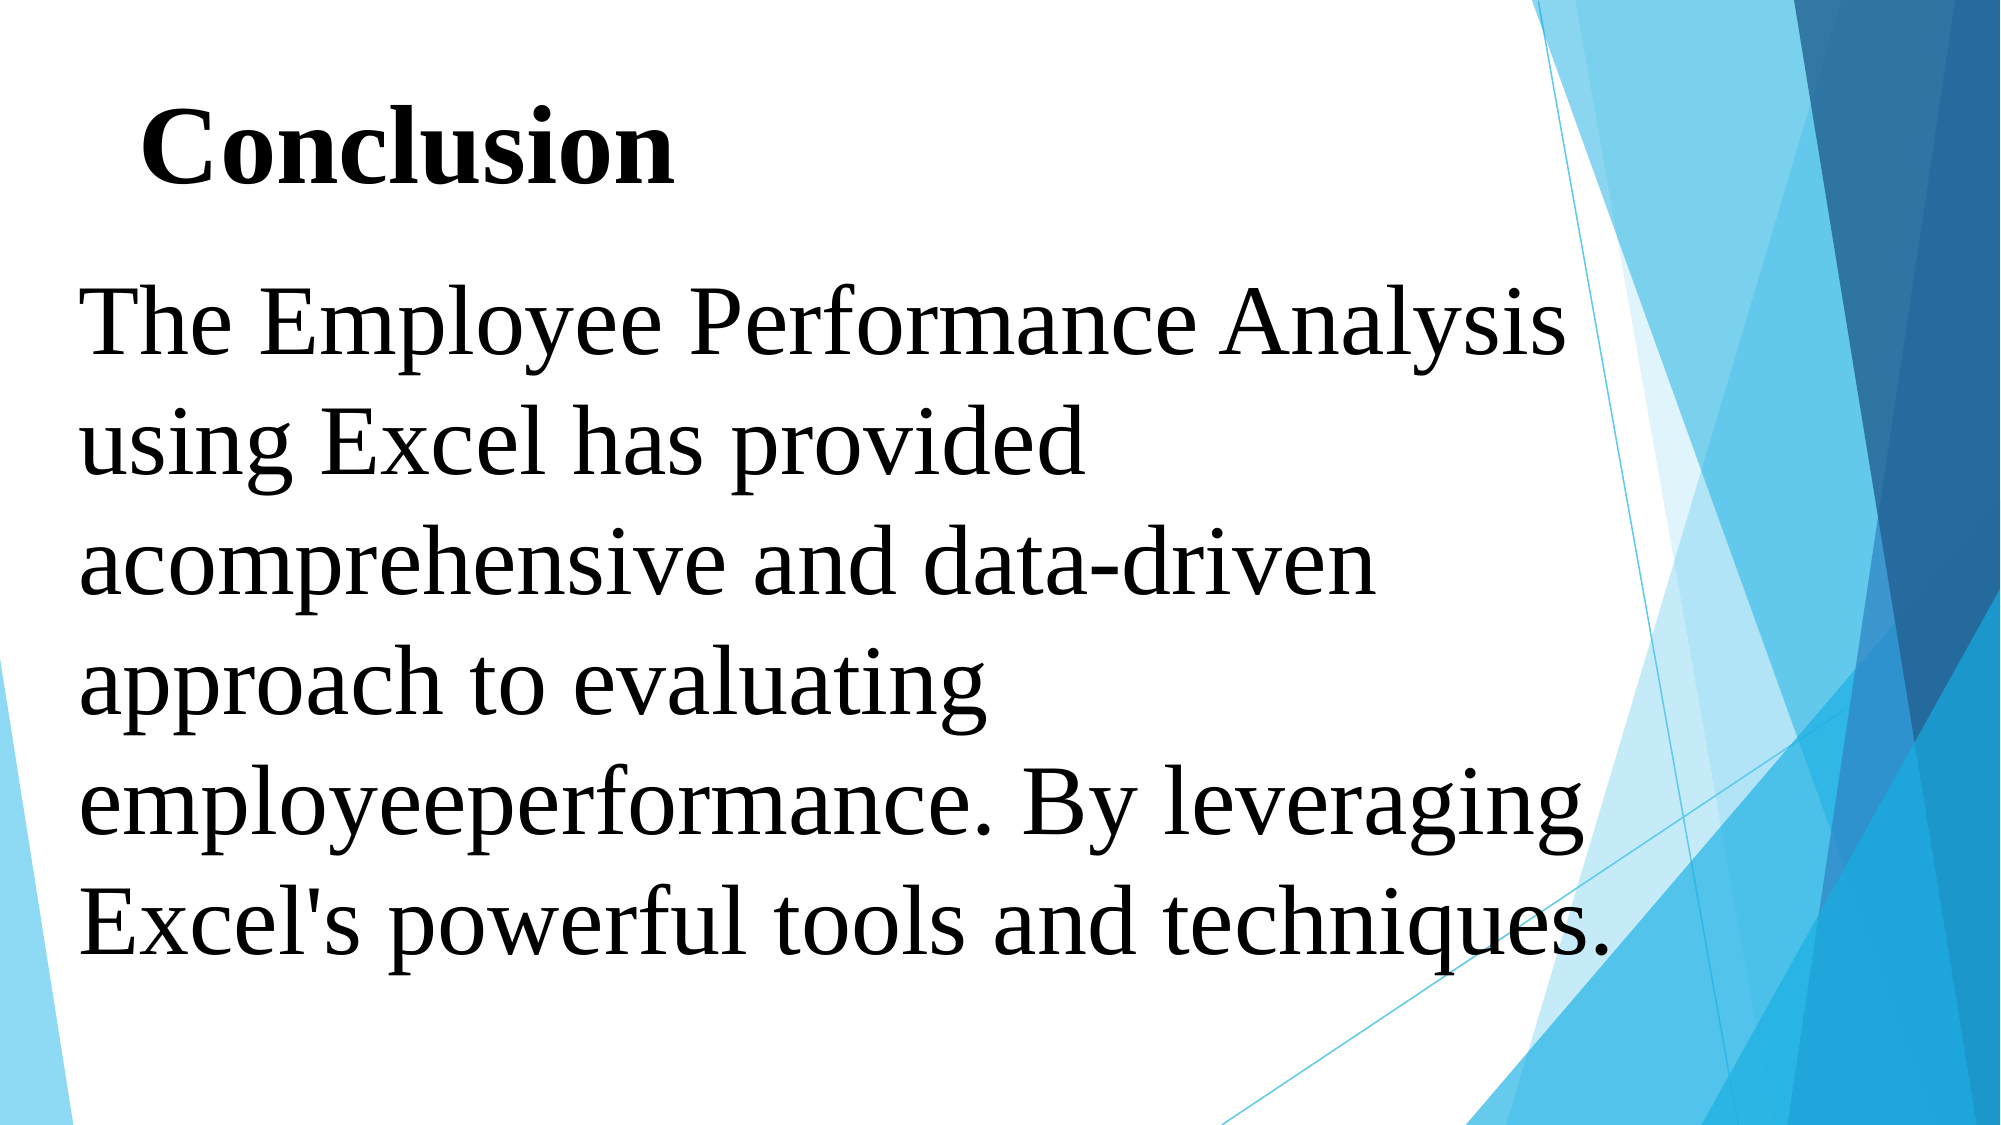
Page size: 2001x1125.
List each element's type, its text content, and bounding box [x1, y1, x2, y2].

text_box The Employee Performance Analysis using Excel has provided acomprehensive and data-driven approach to evaluating employeeperformance. By leveraging Excel's powerful tools and techniques. [63, 247, 1633, 1033]
title Conclusion [123, 62, 1877, 200]
